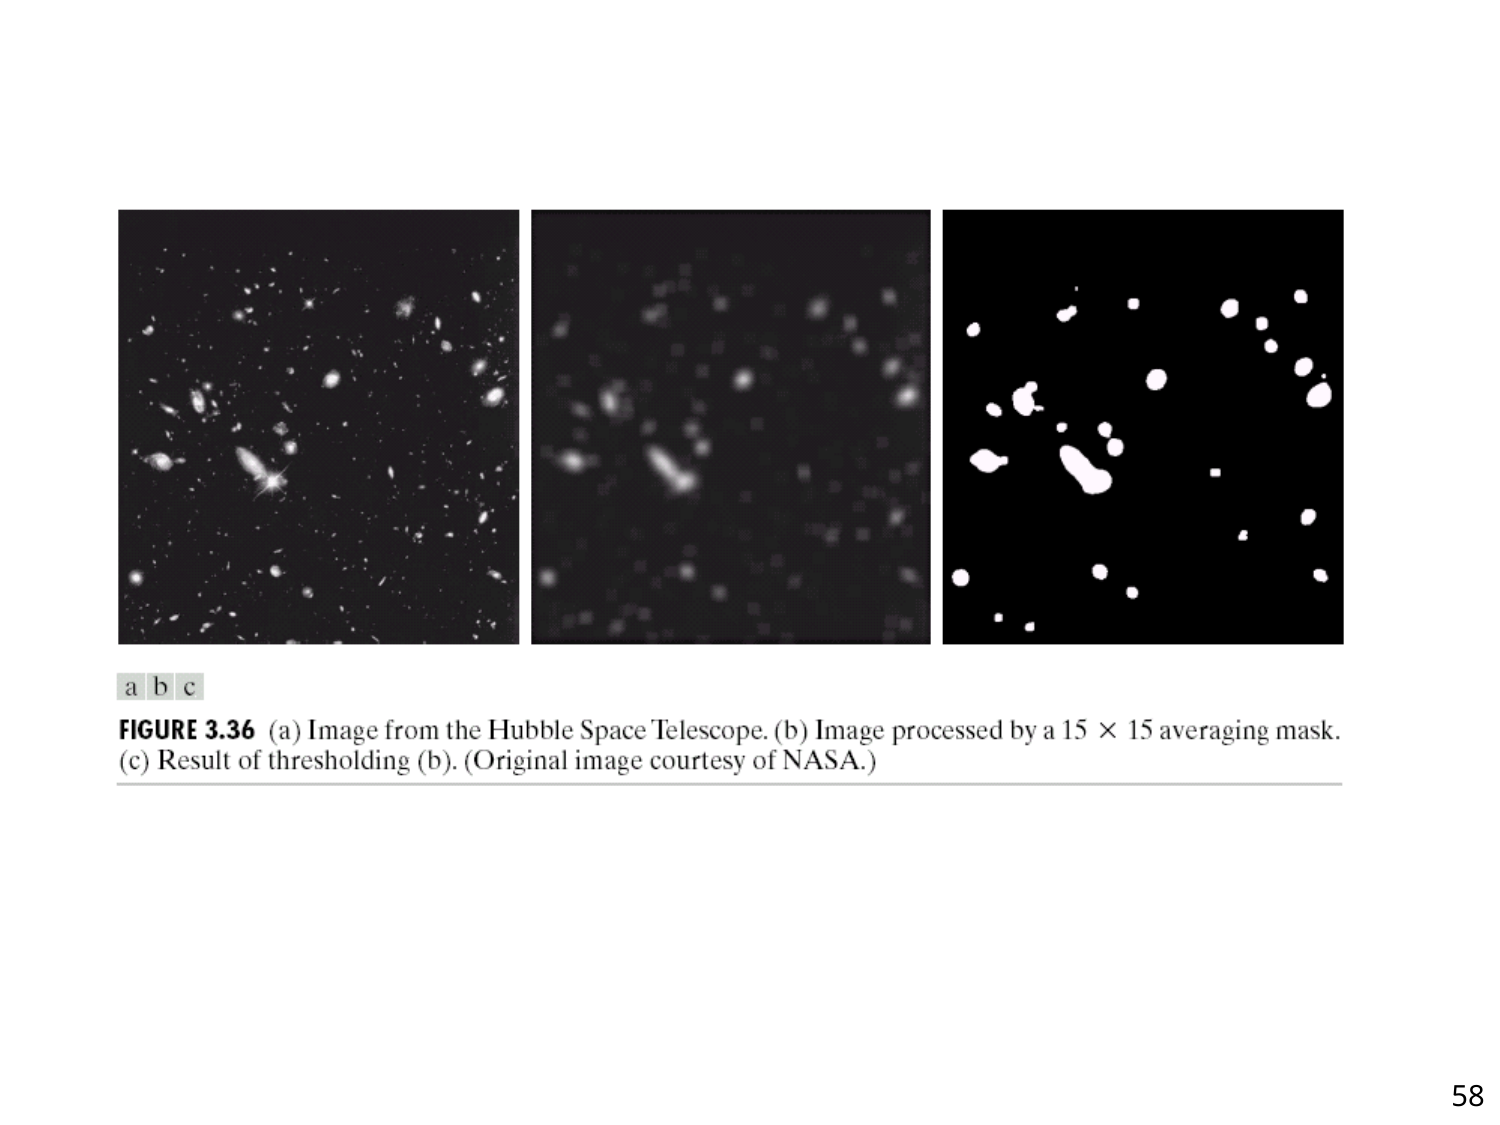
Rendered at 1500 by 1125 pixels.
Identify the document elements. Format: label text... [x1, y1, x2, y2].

slide_number 58 [1234, 1082, 1500, 1125]
picture [111, 204, 1353, 792]
